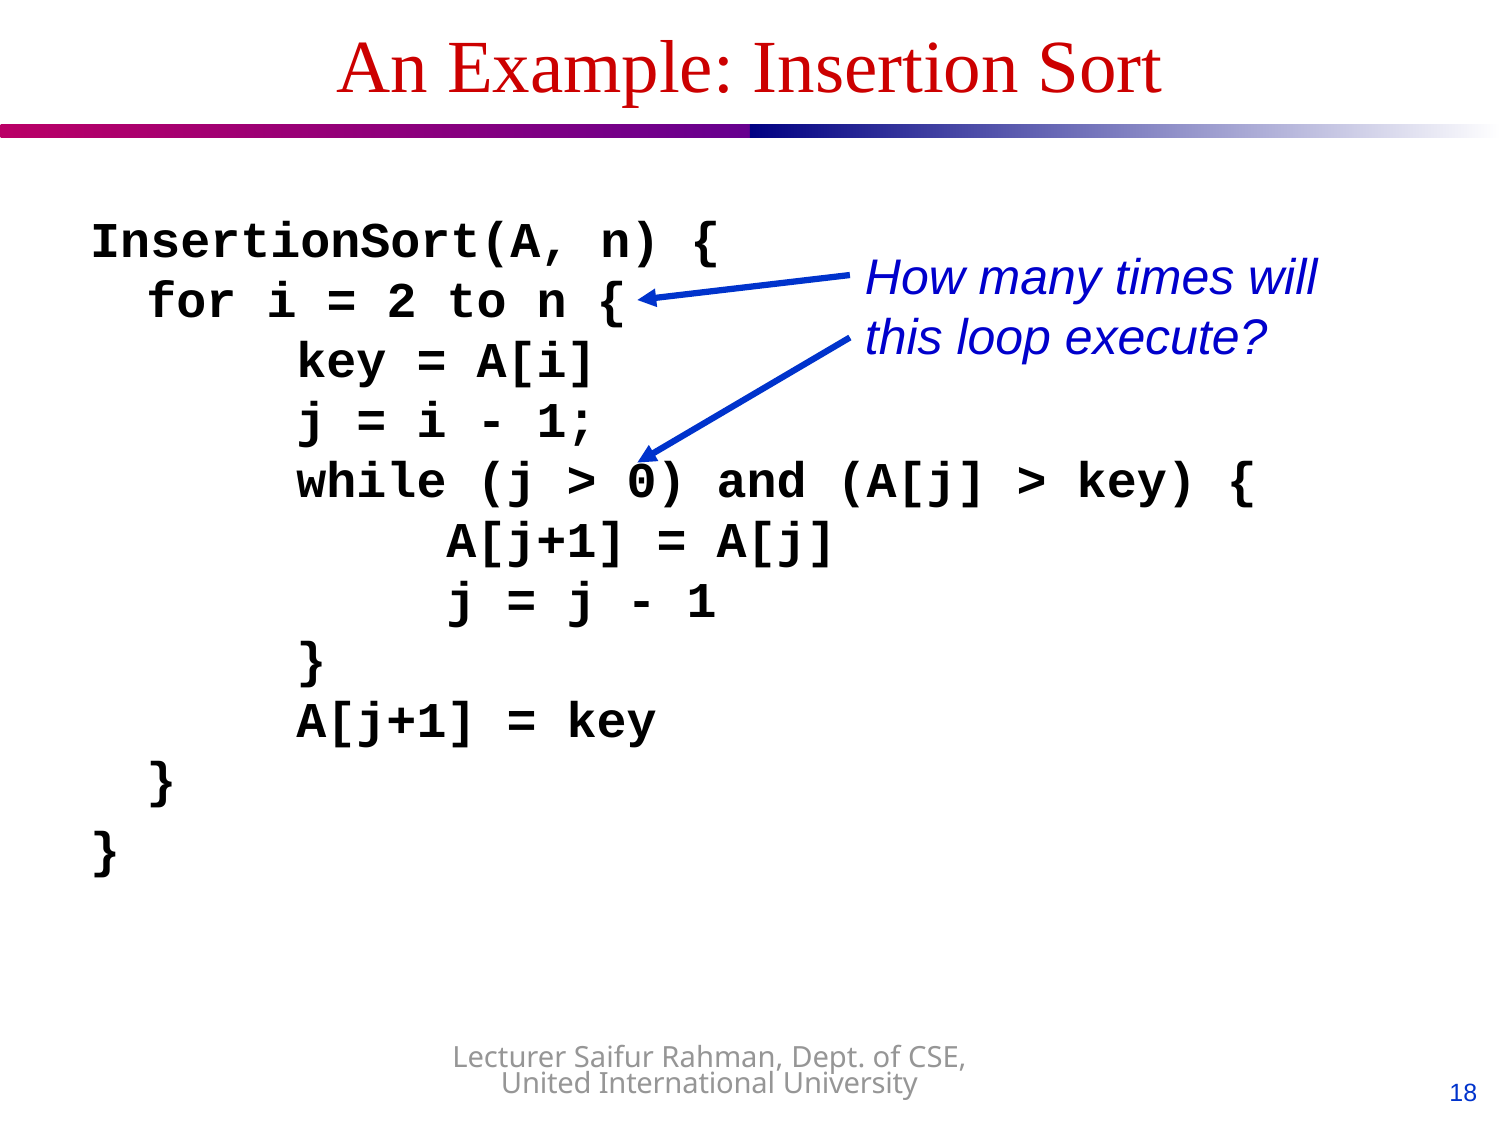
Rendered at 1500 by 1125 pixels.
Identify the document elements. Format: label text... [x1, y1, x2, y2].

title An Example: Insertion Sort [75, 24, 1425, 100]
text_box How many times will this loop execute? [849, 237, 1348, 373]
text_box [637, 274, 850, 305]
list InsertionSort(A, n) { for i = 2 to n { key = A[i] j = i - 1; while (j > 0) and (A[j] > key) { A[j+1] = A[j] j = j - 1 } A[j+1] = key } } [75, 200, 1425, 1063]
text_box Lecturer Saifur Rahman, Dept. of CSE, United International University [443, 1047, 975, 1100]
text_box [637, 337, 850, 463]
